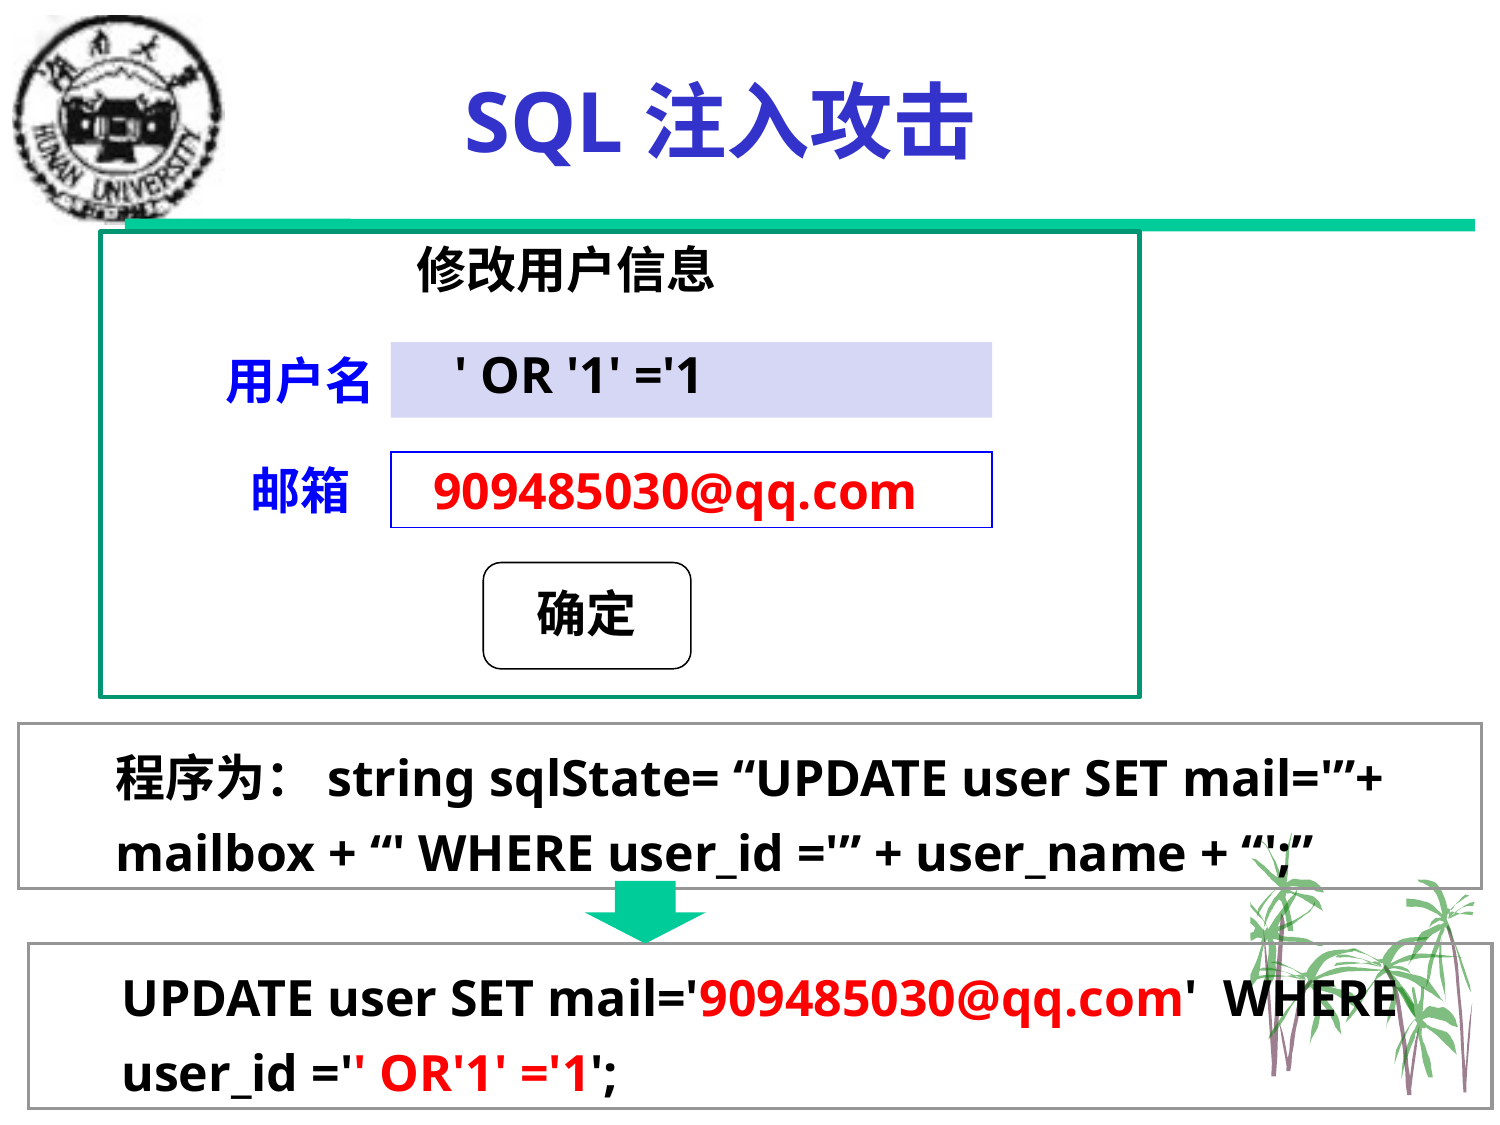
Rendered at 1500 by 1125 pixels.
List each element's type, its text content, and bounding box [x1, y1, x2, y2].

text_box 修改用户信息 [401, 231, 993, 307]
text_box UPDATE user SET mail='909485030@qq.com' WHERE user_id ='' OR'1' ='1'; [28, 943, 1492, 1109]
text_box [100, 231, 1140, 698]
text_box 909485030@qq.com [418, 451, 933, 527]
text_box 程序为：string sqlState= “UPDATE user SET mail='”+ mailbox + “' WHERE user_id ='” + user_name + “';” [18, 723, 1482, 889]
picture [12, 15, 225, 225]
text_box SQL注入攻击 [100, 28, 1341, 179]
text_box ' OR '1' ='1 [439, 336, 733, 412]
text_box [584, 880, 707, 944]
